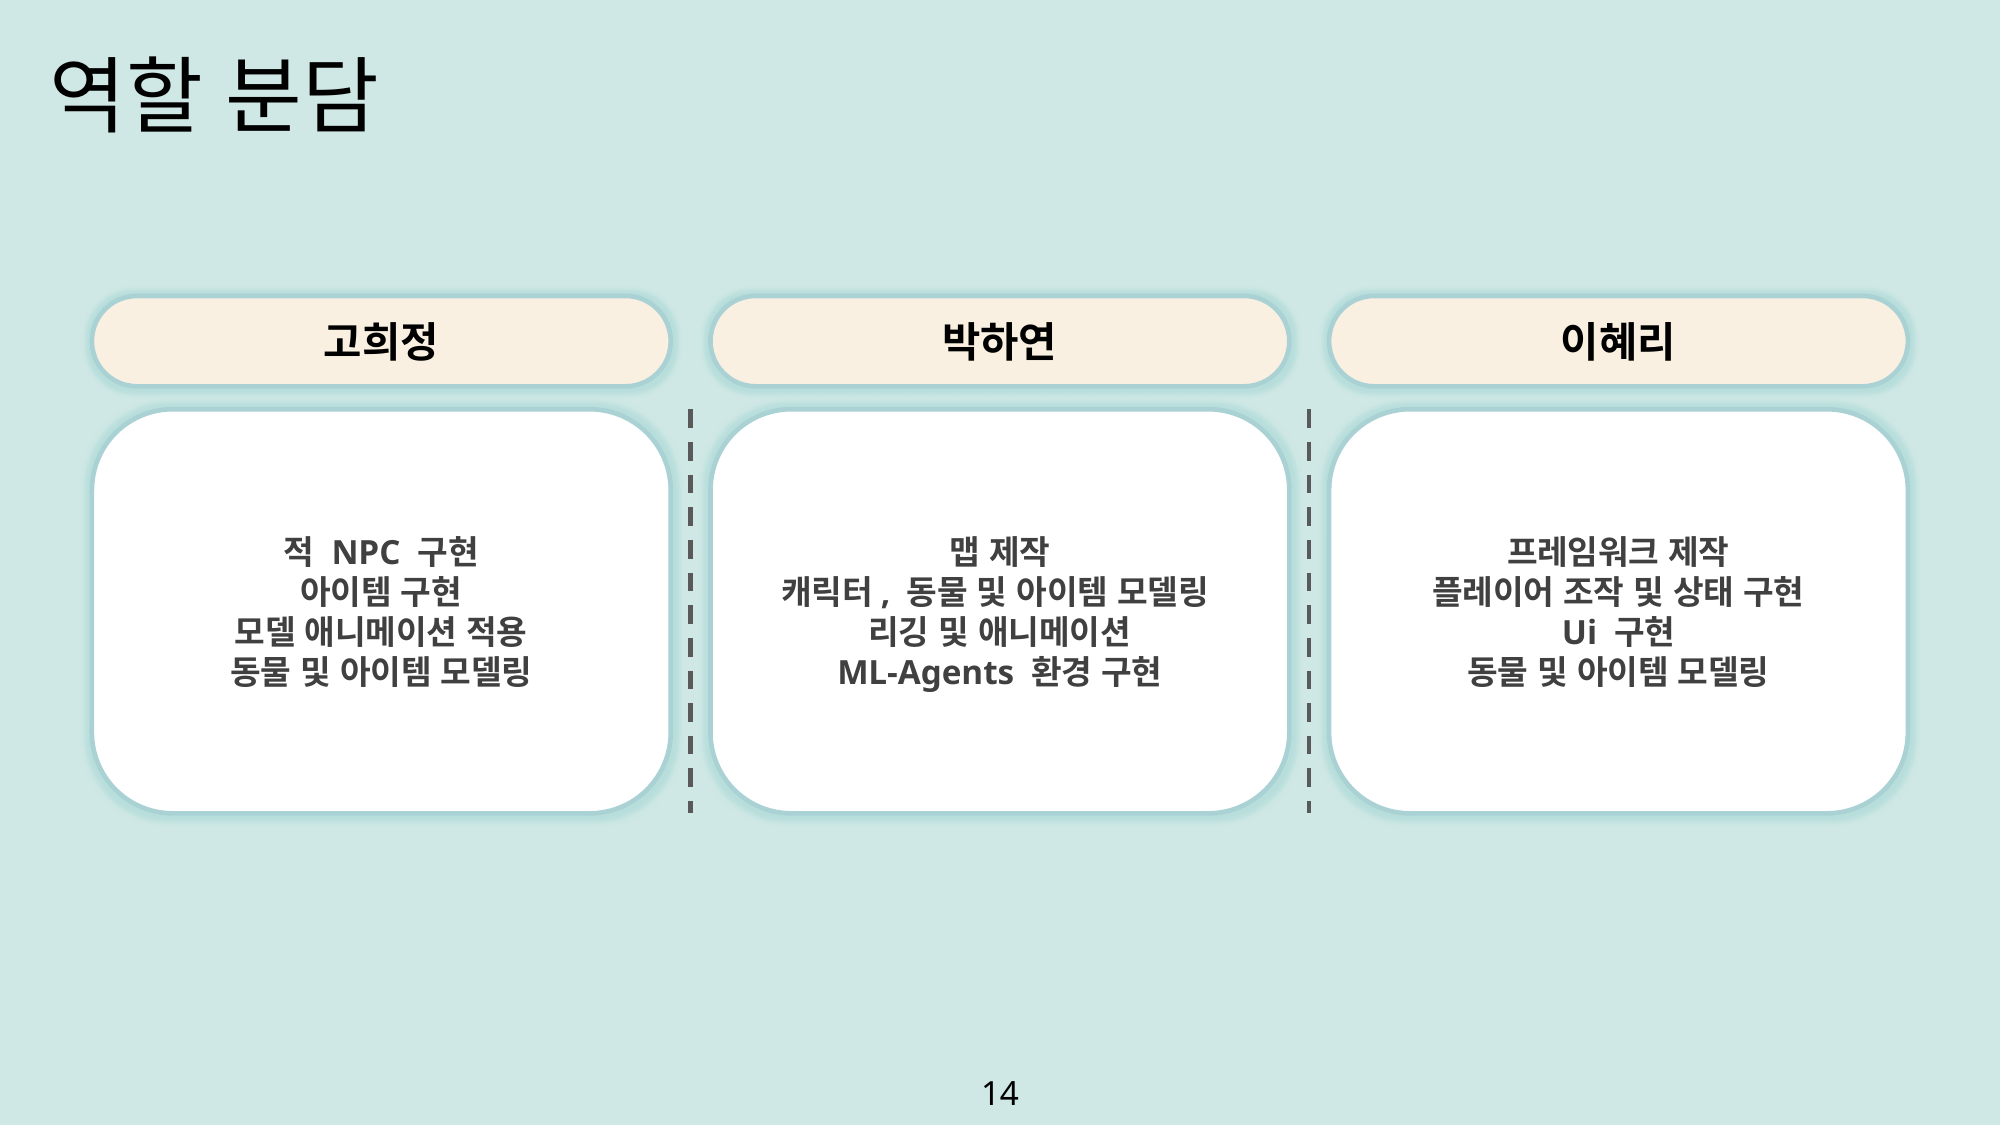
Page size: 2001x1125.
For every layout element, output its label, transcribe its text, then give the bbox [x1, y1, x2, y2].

text_box 역할 분담 [34, 35, 394, 151]
text_box 고희정 [90, 294, 672, 388]
text_box 적 NPC 구현 아이템 구현 모델 애니메이션 적용 동물 및 아이템 모델링 [90, 408, 672, 815]
text_box 박하연 [709, 294, 1291, 388]
text_box 이혜리 [1328, 294, 1909, 388]
slide_number 14 [927, 1065, 1073, 1125]
text_box 맵 제작 캐릭터, 동물 및 아이템 모델링 리깅 및 애니메이션 ML-Agents 환경 구현 [709, 408, 1291, 815]
text_box 프레임워크 제작 플레이어 조작 및 상태 구현 Ui 구현 동물 및 아이템 모델링 [1328, 408, 1909, 815]
